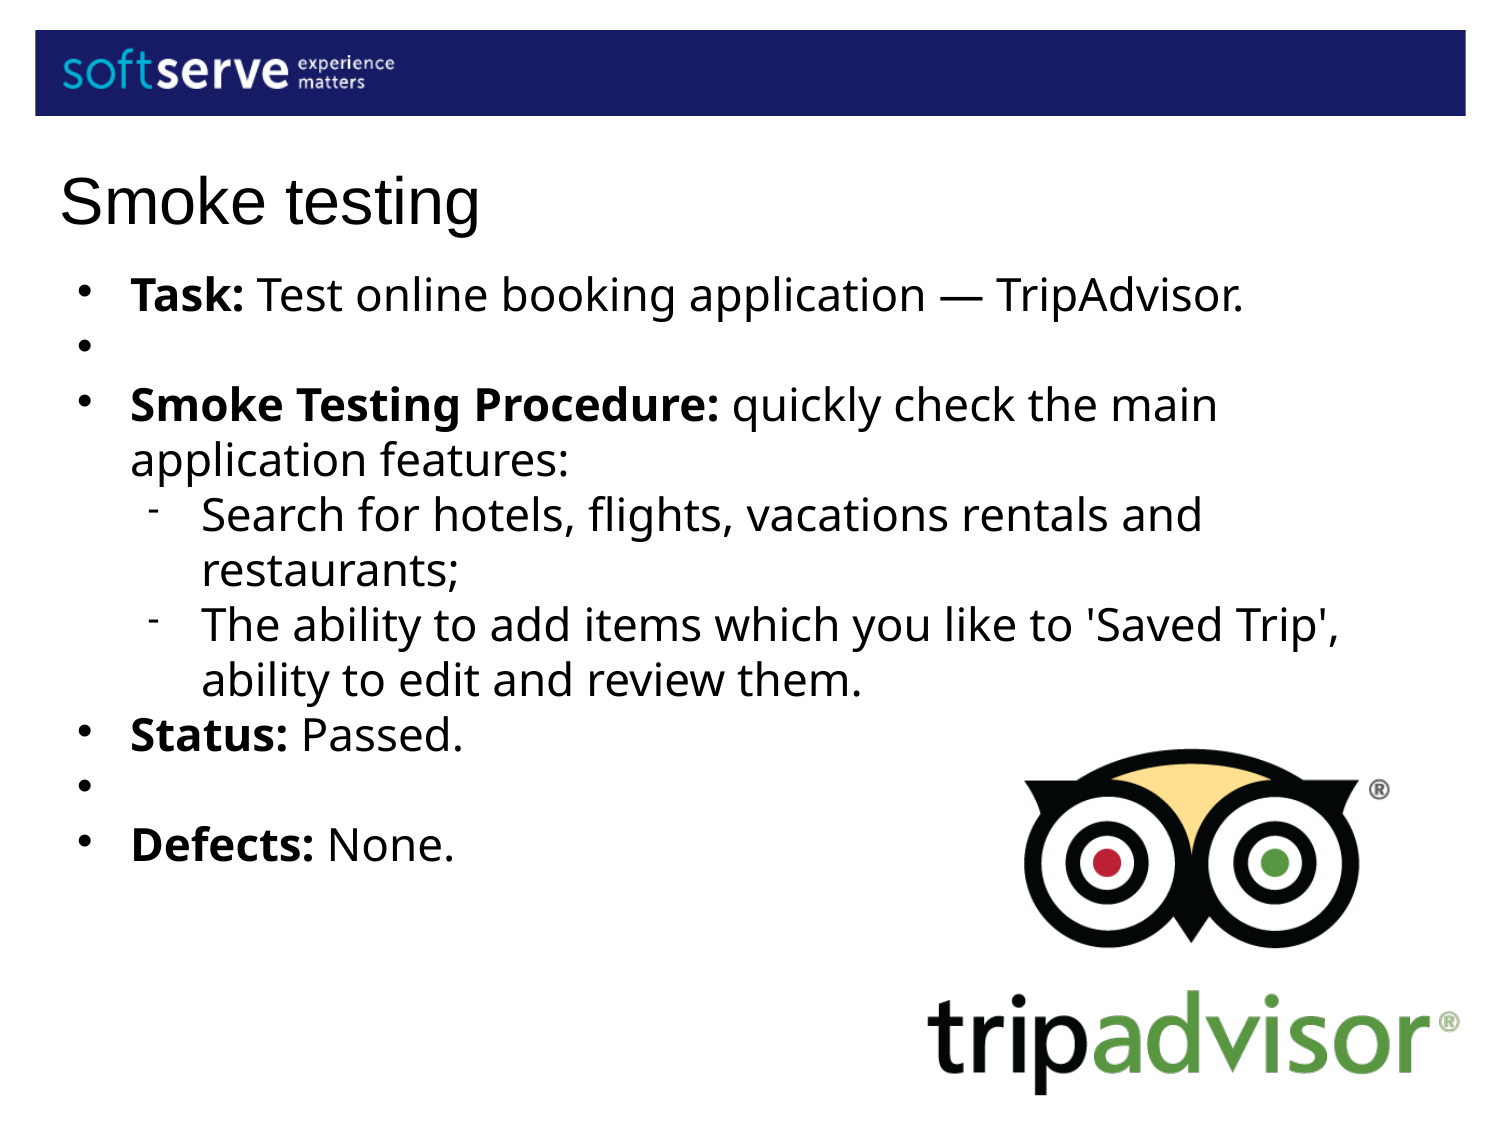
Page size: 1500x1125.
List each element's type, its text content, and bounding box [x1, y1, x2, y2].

text_box Task: Test online booking application — TripAdvisor. Smoke Testing Procedure: quickly check the main application features: Search for hotels, flights, vacations rentals and restaurants; The ability to add items which you like to 'Saved Trip', ability to edit and review them. Status: Passed. Defects: None. [44, 258, 1465, 1080]
picture [884, 719, 1478, 1119]
text_box Smoke testing [44, 150, 1255, 225]
